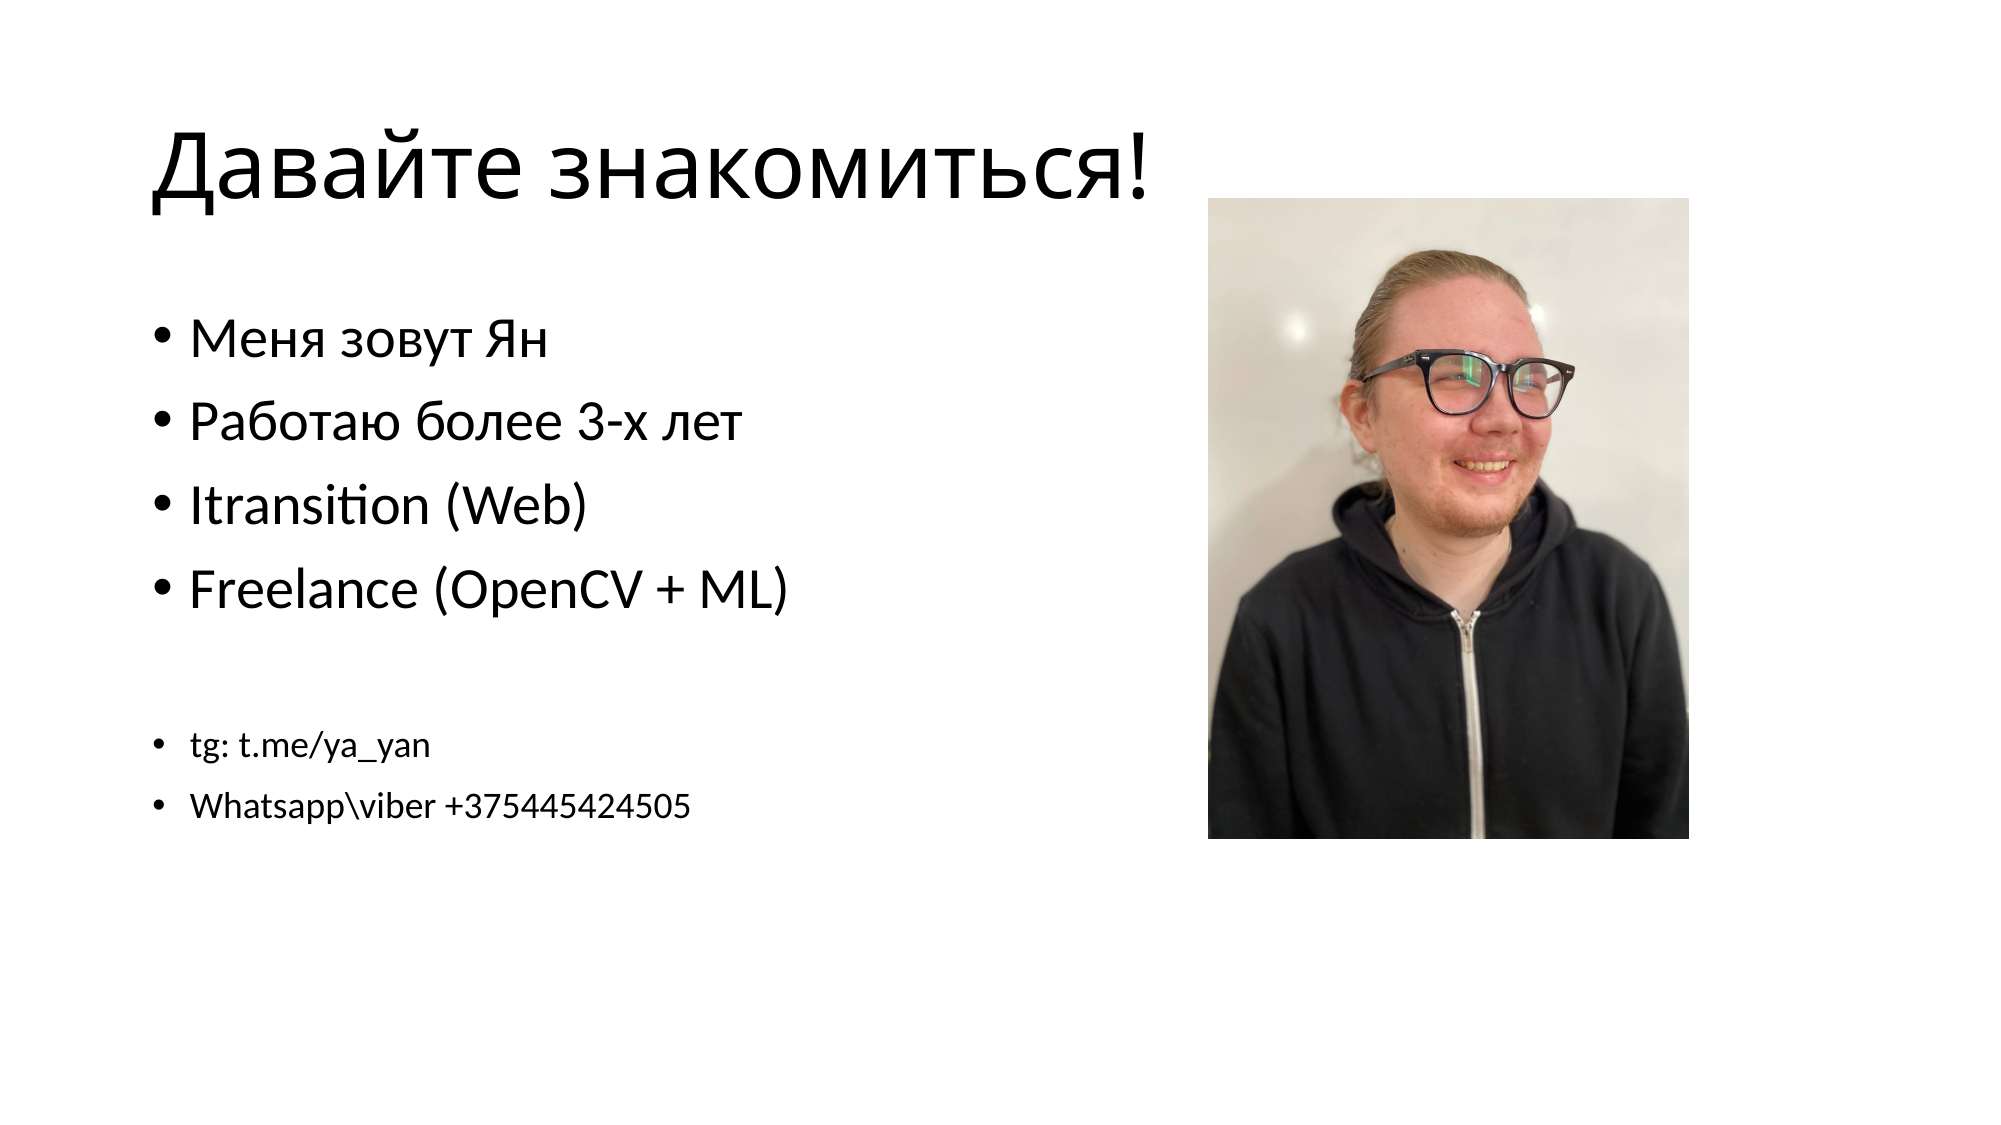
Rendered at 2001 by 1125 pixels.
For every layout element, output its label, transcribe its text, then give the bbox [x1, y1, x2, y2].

title Давайте знакомиться! [137, 59, 1863, 278]
picture [1208, 198, 1689, 839]
list Меня зовут Ян Работаю более 3-х лет Itransition (Web) Freelance (OpenCV + ML) tg: t.me/ya_yan Whatsapp\viber +375445424505 [137, 299, 1863, 1014]
